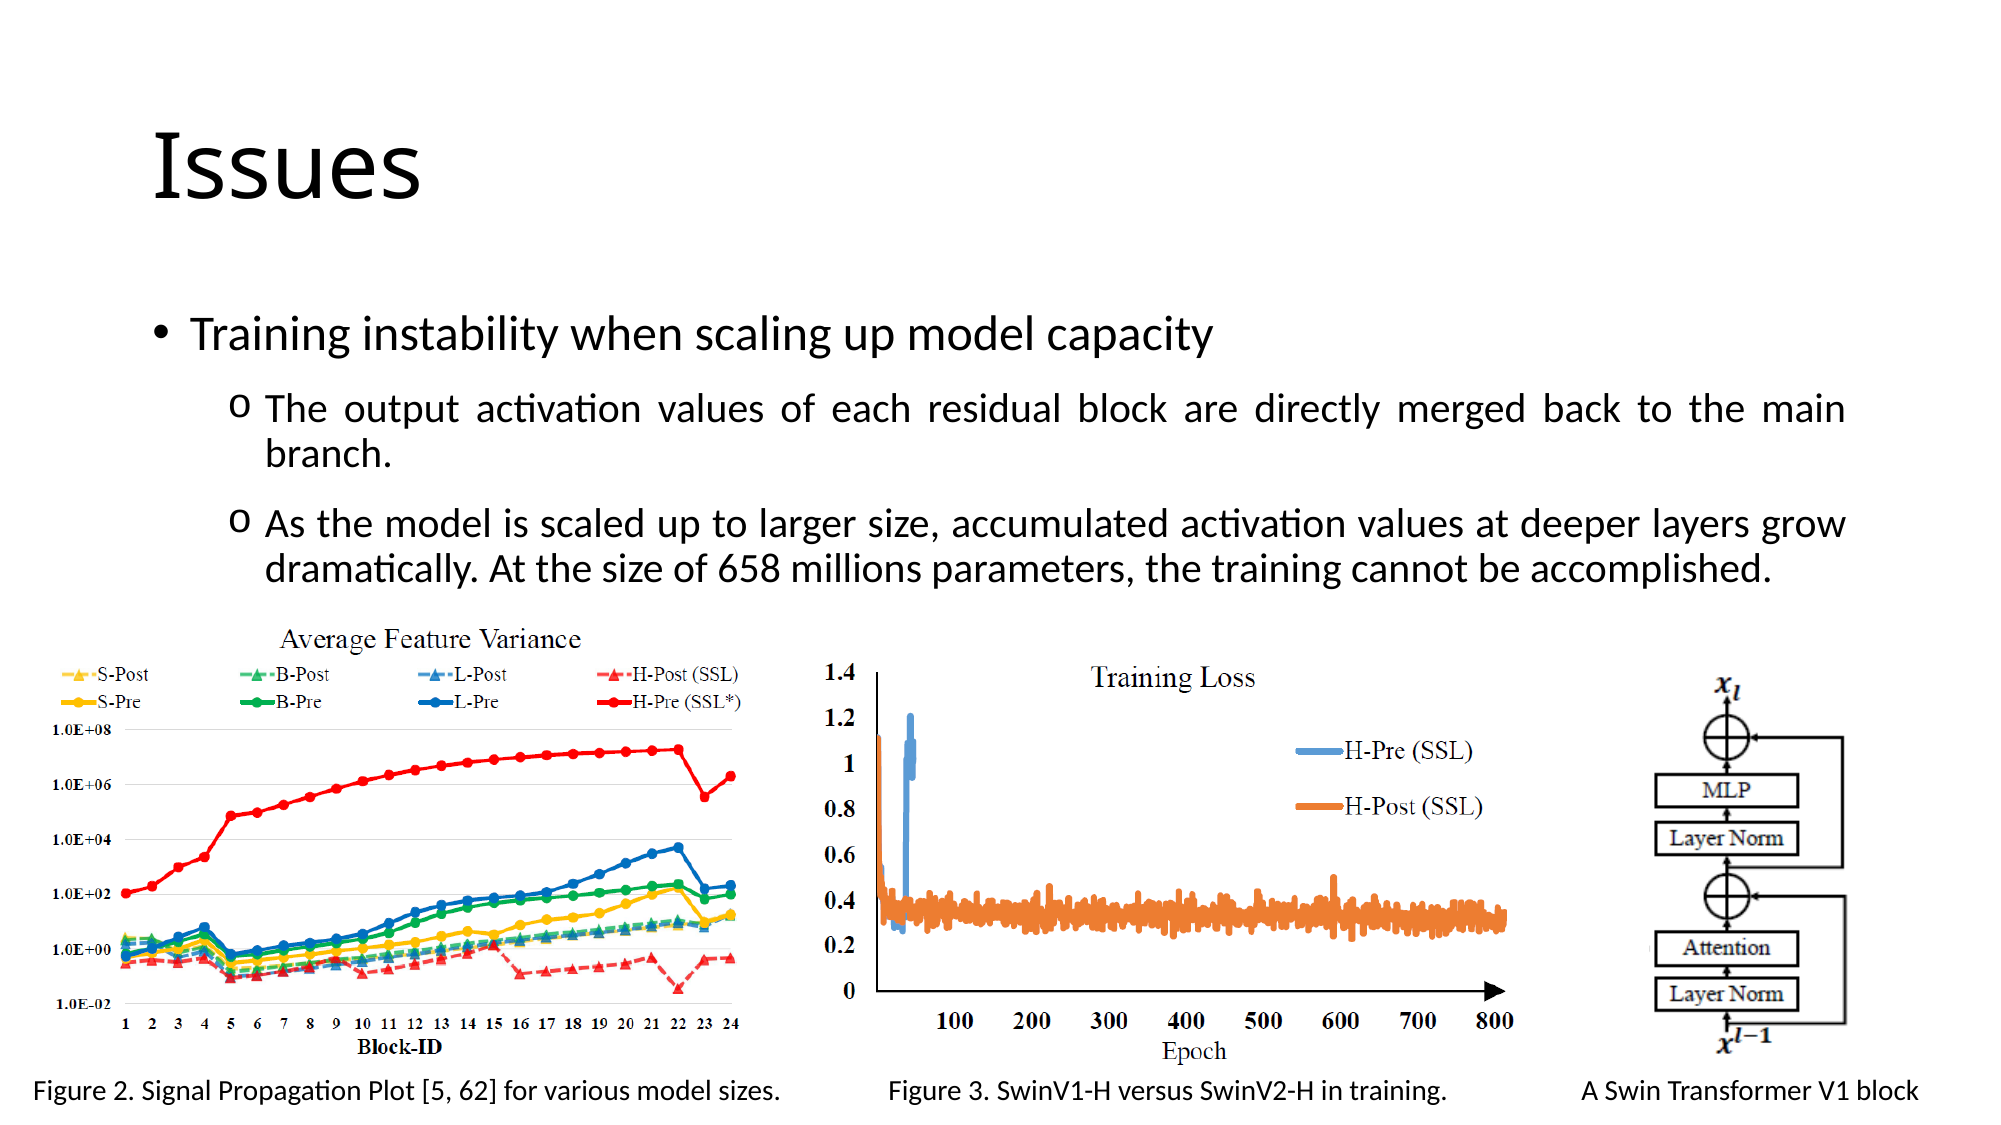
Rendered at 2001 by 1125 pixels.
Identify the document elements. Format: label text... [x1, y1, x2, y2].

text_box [810, 645, 1527, 1115]
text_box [1538, 673, 1963, 1115]
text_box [16, 622, 799, 1115]
list Training instability when scaling up model capacity The output activation values of each residual block are directly merged back to the main branch. As the model is scaled up to larger size, accumulated activation values at deeper layers grow dramatically. At the size of 658 millions parameters, the training cannot be accomplished. [137, 299, 1863, 1014]
title Issues [137, 59, 1863, 278]
